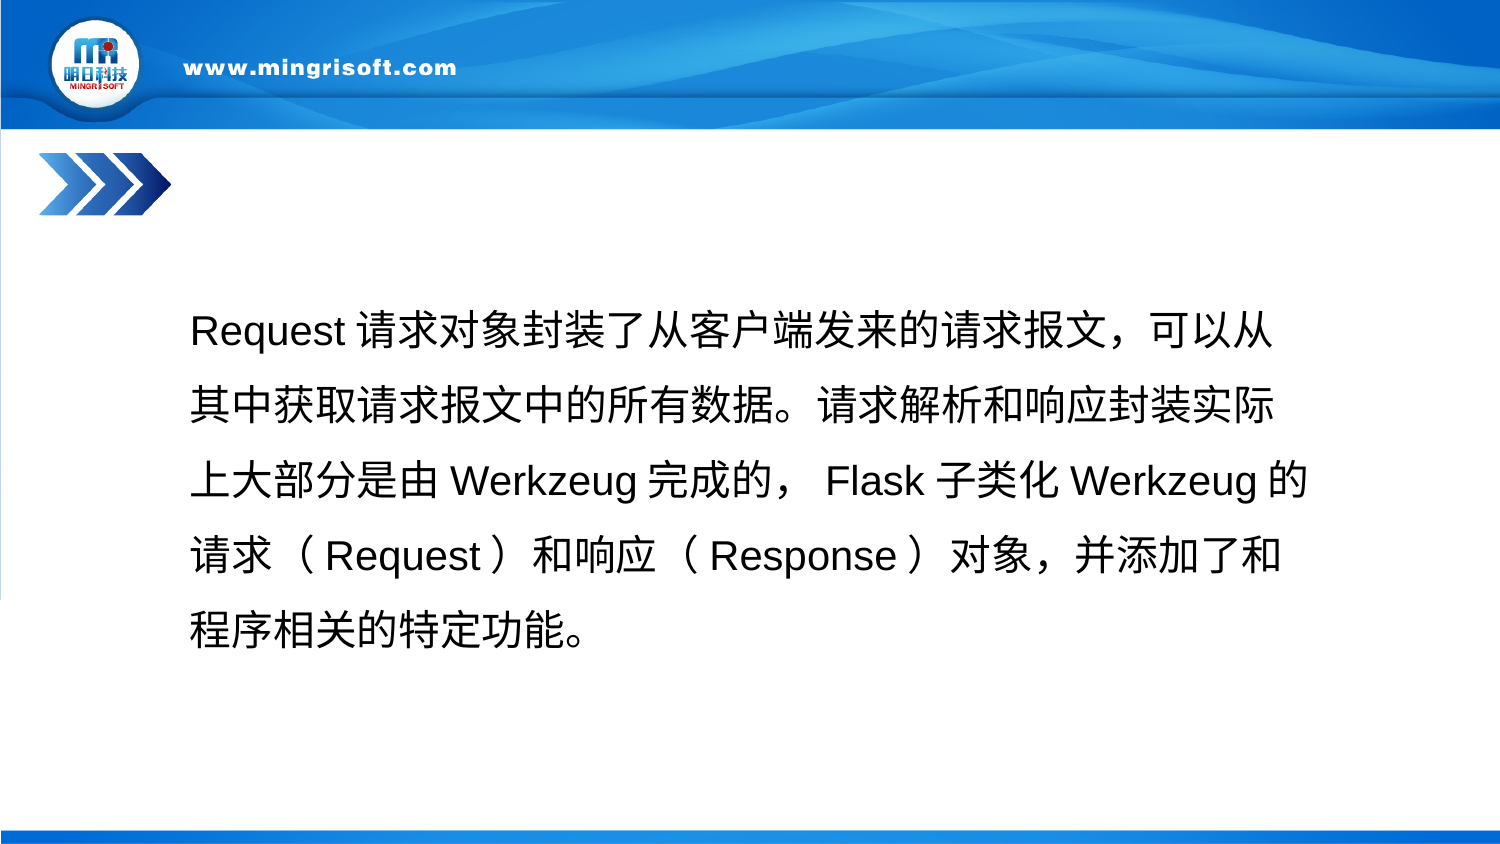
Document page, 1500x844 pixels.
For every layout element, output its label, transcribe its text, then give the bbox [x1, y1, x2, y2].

picture [0, 0, 1500, 844]
text_box Request请求对象封装了从客户端发来的请求报文，可以从其中获取请求报文中的所有数据。请求解析和响应封装实际上大部分是由Werkzeug完成的，Flask子类化Werkzeug的请求（Request）和响应（Response）对象，并添加了和程序相关的特定功能。 [174, 271, 1325, 662]
